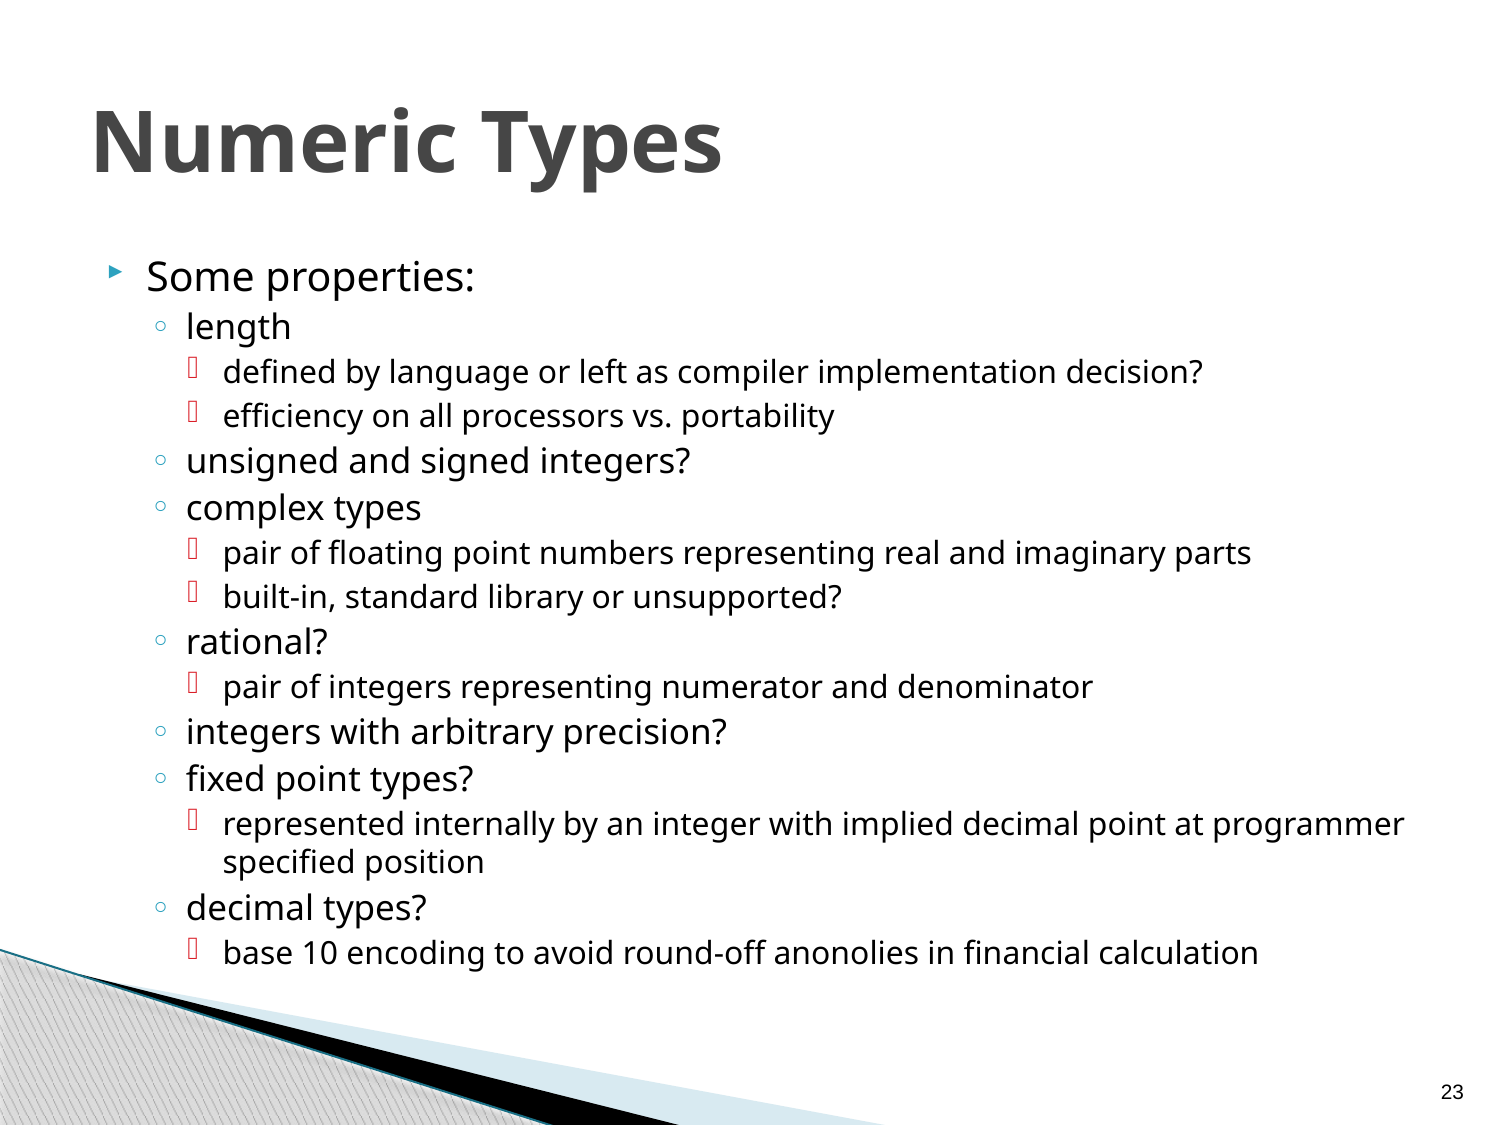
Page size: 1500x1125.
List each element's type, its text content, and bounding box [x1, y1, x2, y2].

title Numeric Types [75, 45, 1425, 233]
list Some properties: length defined by language or left as compiler implementation decision? efficiency on all processors vs. portability unsigned and signed integers? complex types pair of floating point numbers representing real and imaginary parts built-in, standard library or unsupported? rational? pair of integers representing numerator and denominator integers with arbitrary precision? fixed point types? represented internally by an integer with implied decimal point at programmer specified position decimal types? base 10 encoding to avoid round-off anonolies in financial calculation [75, 243, 1425, 986]
slide_number 23 [1418, 1051, 1479, 1112]
